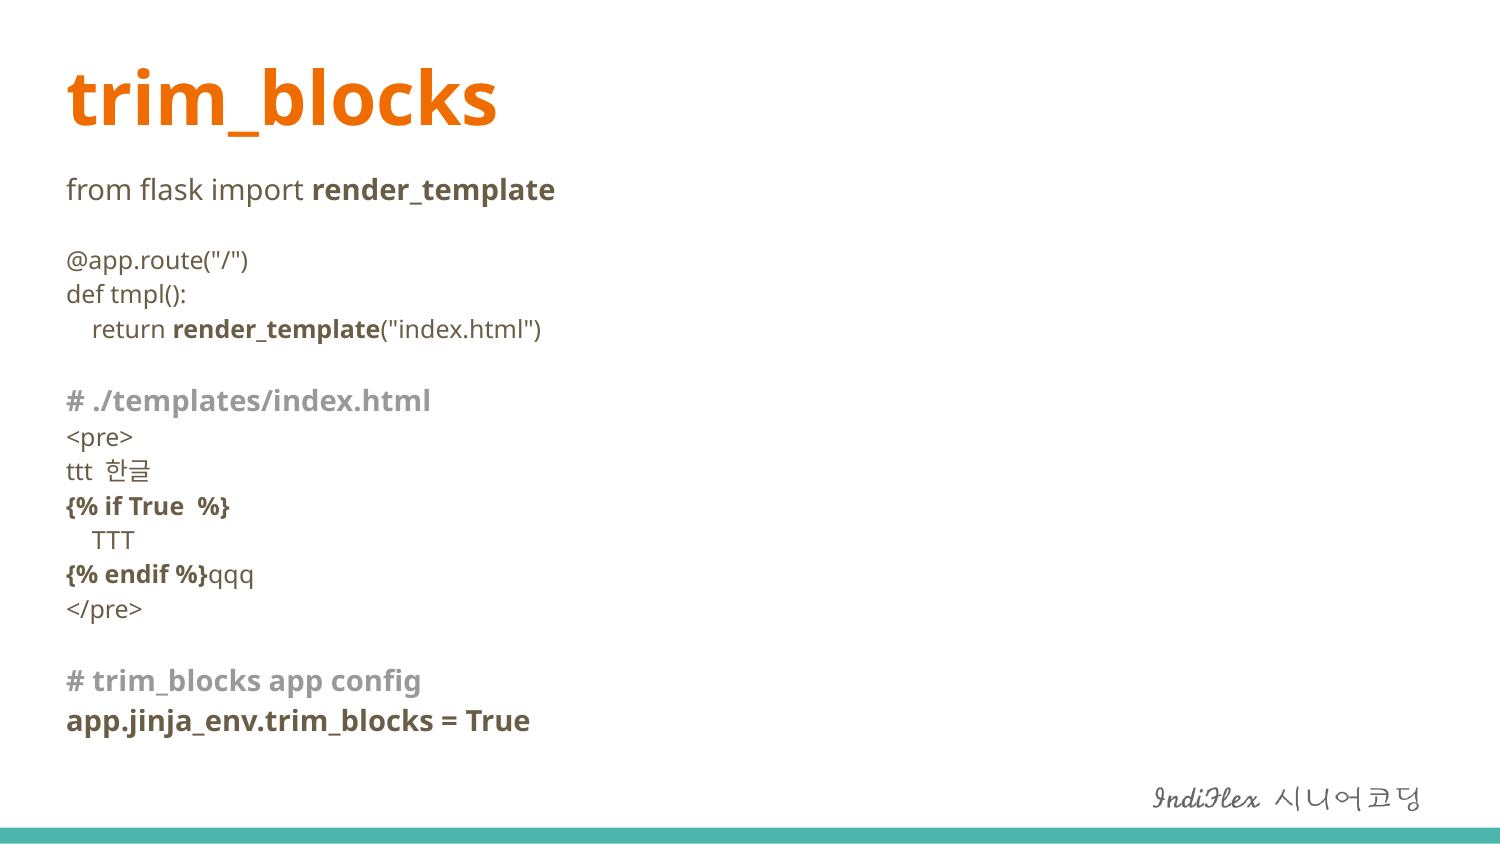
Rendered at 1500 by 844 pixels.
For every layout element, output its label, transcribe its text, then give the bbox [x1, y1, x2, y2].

list from flask import render_template @app.route("/") def tmpl(): return render_template("index.html") # ./templates/index.html <pre> ttt 한글 {% if True %} TTT {% endif %}qqq </pre> # trim_blocks app config app.jinja_env.trim_blocks = True [51, 151, 1485, 786]
title trim_blocks [51, 35, 1449, 151]
picture [1137, 786, 1434, 816]
